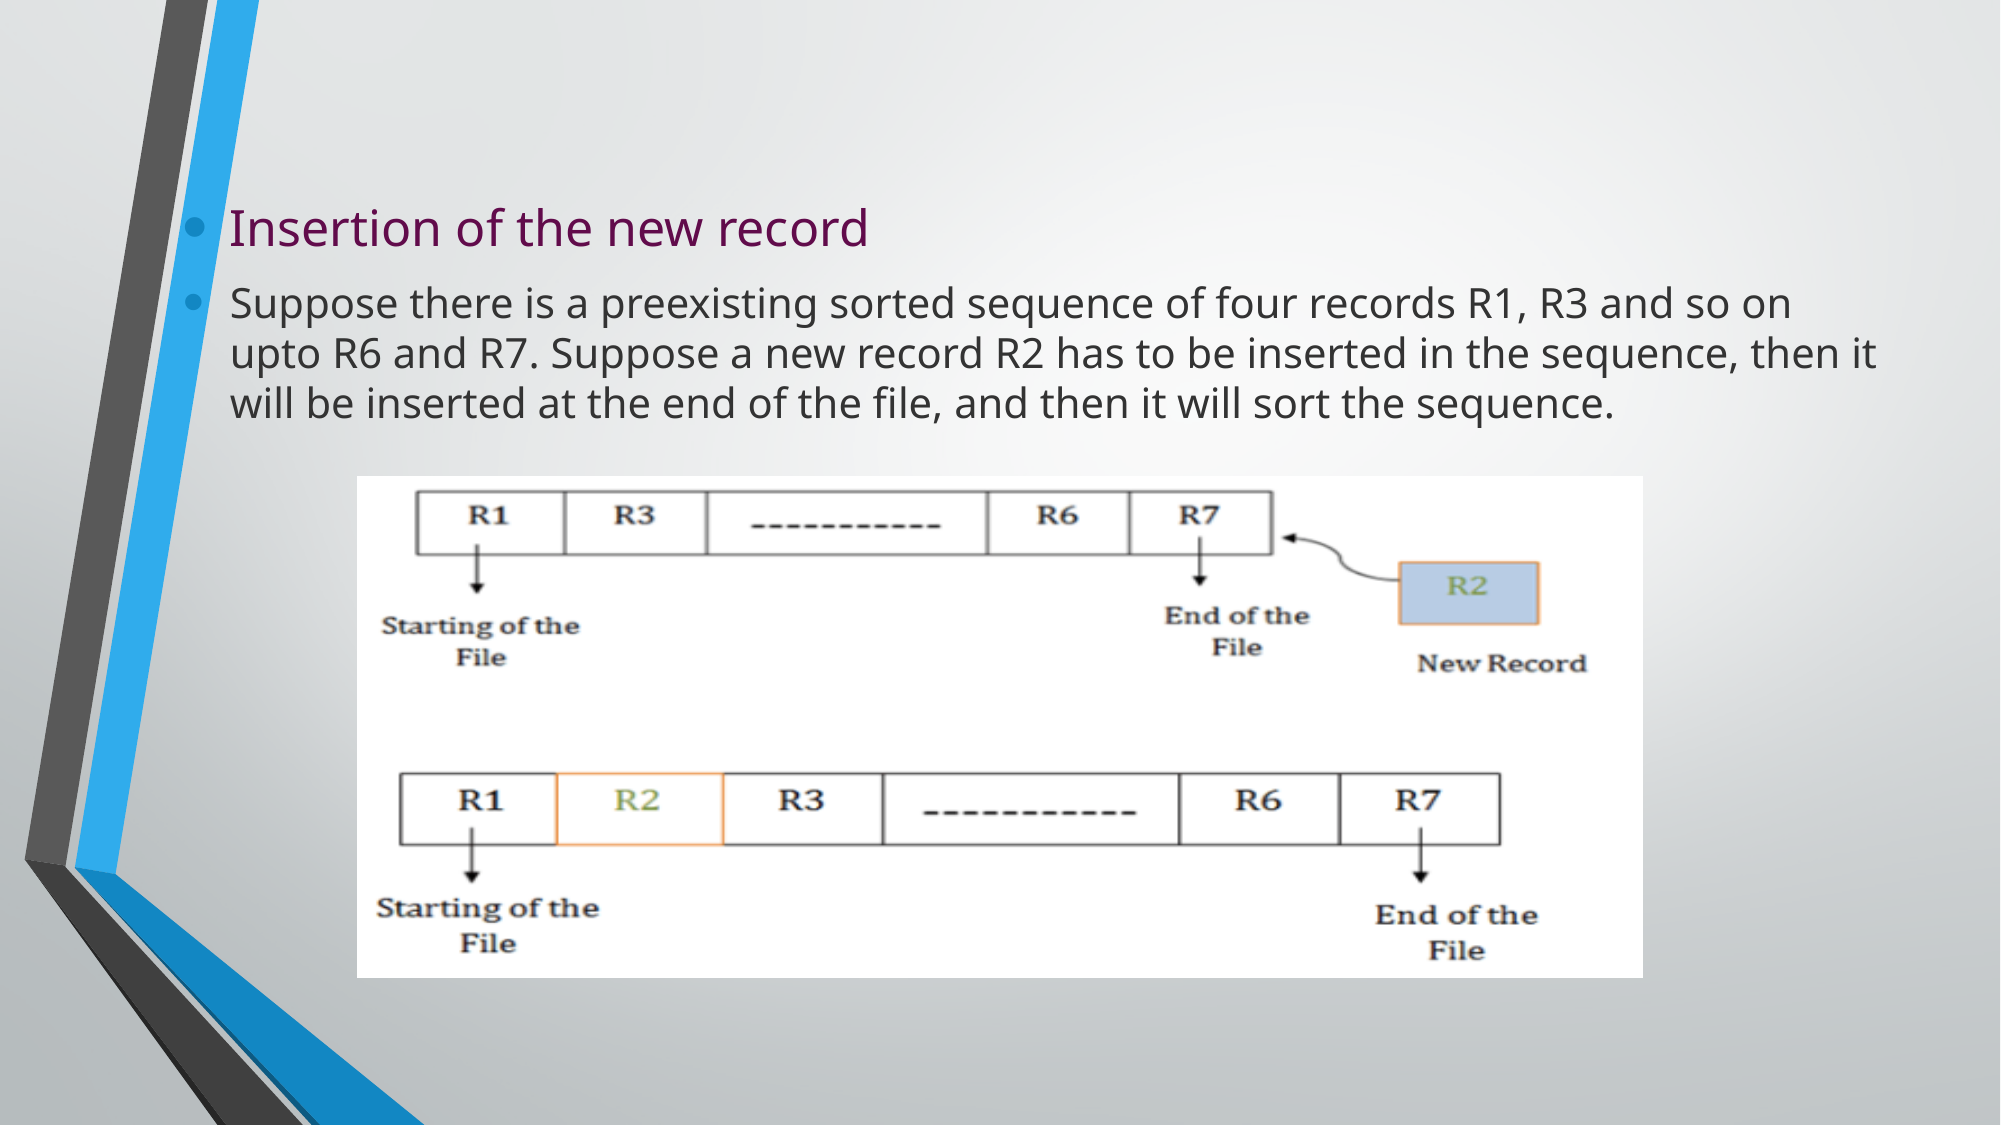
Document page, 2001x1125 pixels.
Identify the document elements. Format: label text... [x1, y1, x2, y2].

picture [357, 475, 1643, 978]
list Insertion of the new record Suppose there is a preexisting sorted sequence of four records R1, R3 and so on upto R6 and R7. Suppose a new record R2 has to be inserted in the sequence, then it will be inserted at the end of the file, and then it will sort the sequence. [167, 146, 1893, 477]
